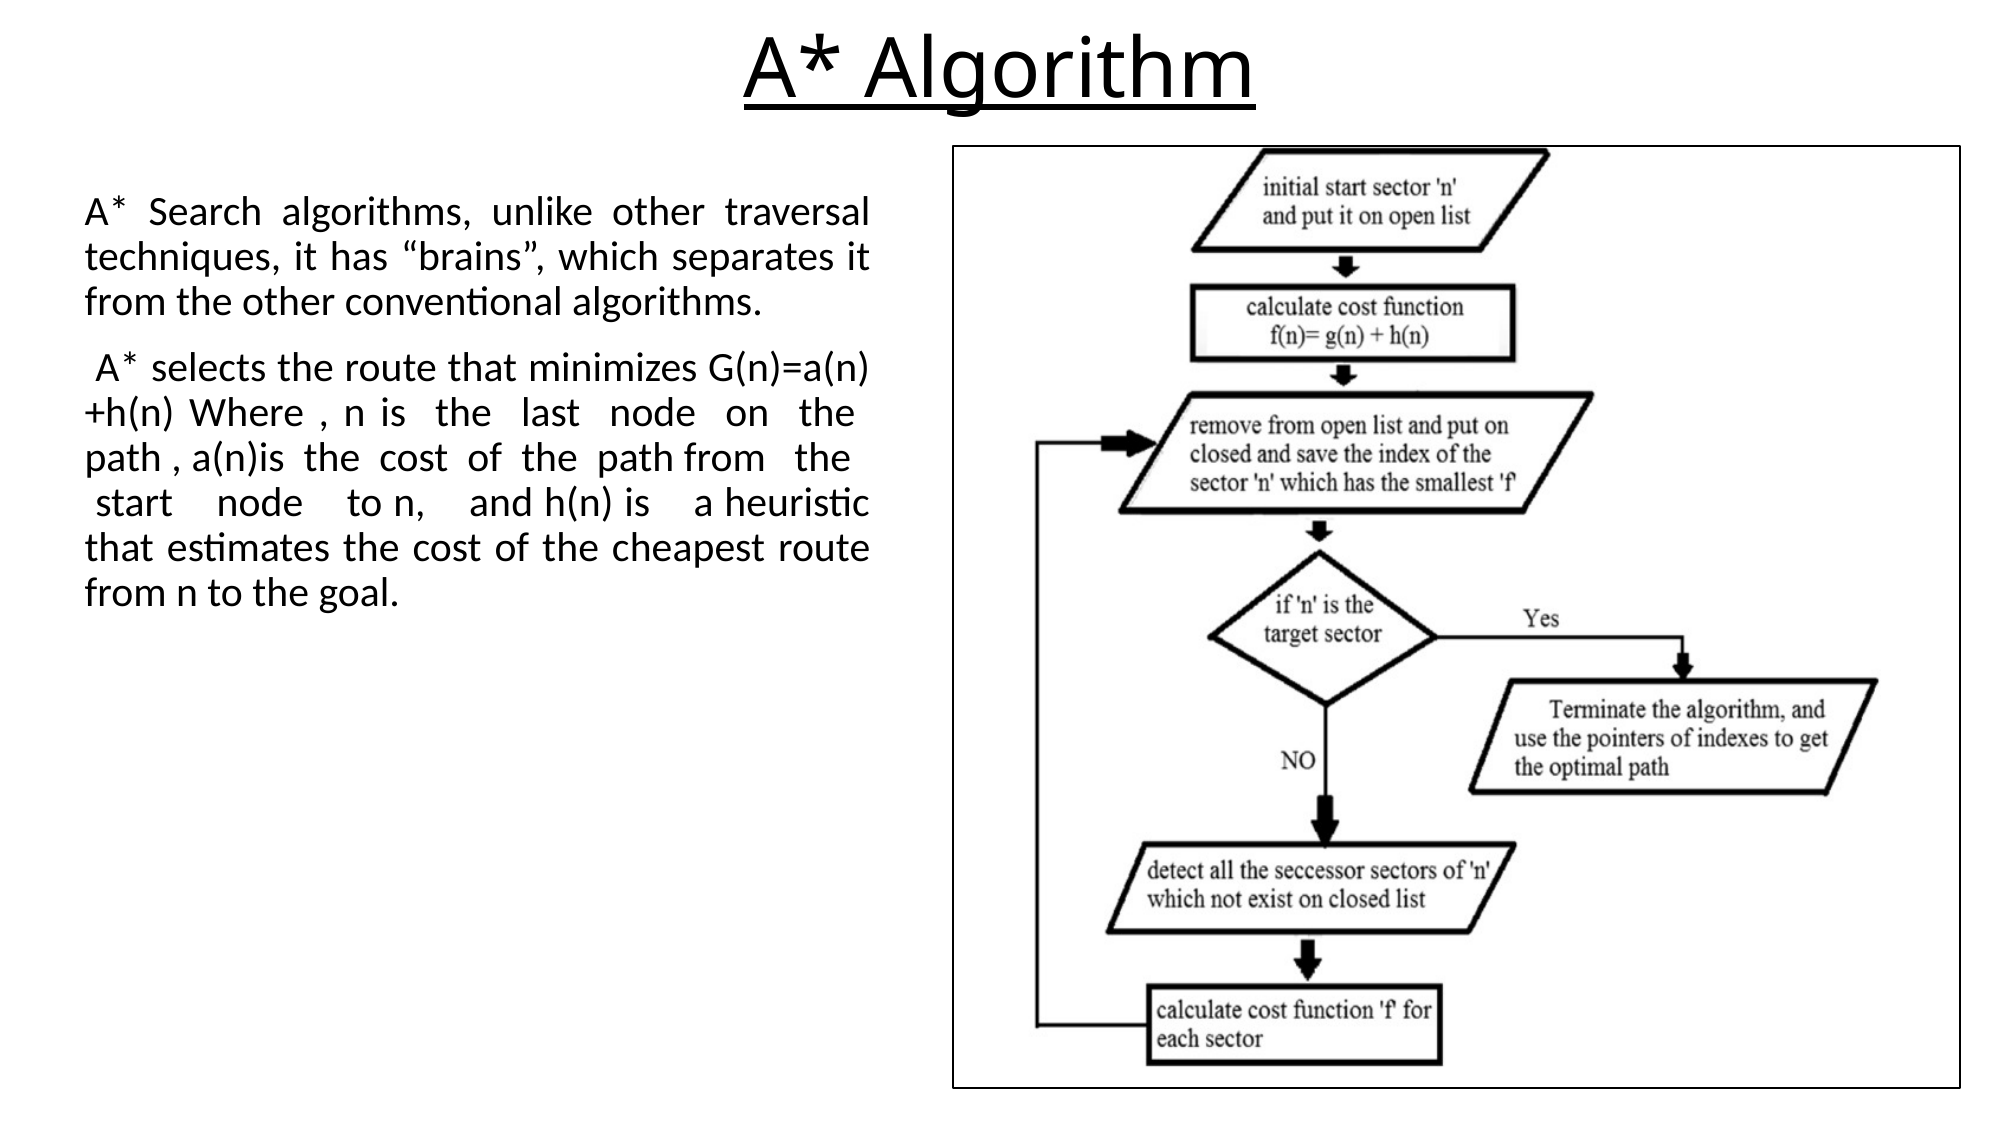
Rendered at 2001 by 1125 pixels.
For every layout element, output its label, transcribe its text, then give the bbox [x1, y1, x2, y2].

list A* Search algorithms, unlike other traversal techniques, it has “brains”, which separates it from the other conventional algorithms. A* selects the route that minimizes G(n)=a(n)+h(n) Where , n is the last node on the path , a(n)is the cost of the path from the start node to n, and h(n) is a heuristic that estimates the cost of the cheapest route from n to the goal. [69, 181, 886, 1019]
picture [953, 147, 1959, 1088]
title A* Algorithm [137, 0, 1863, 142]
